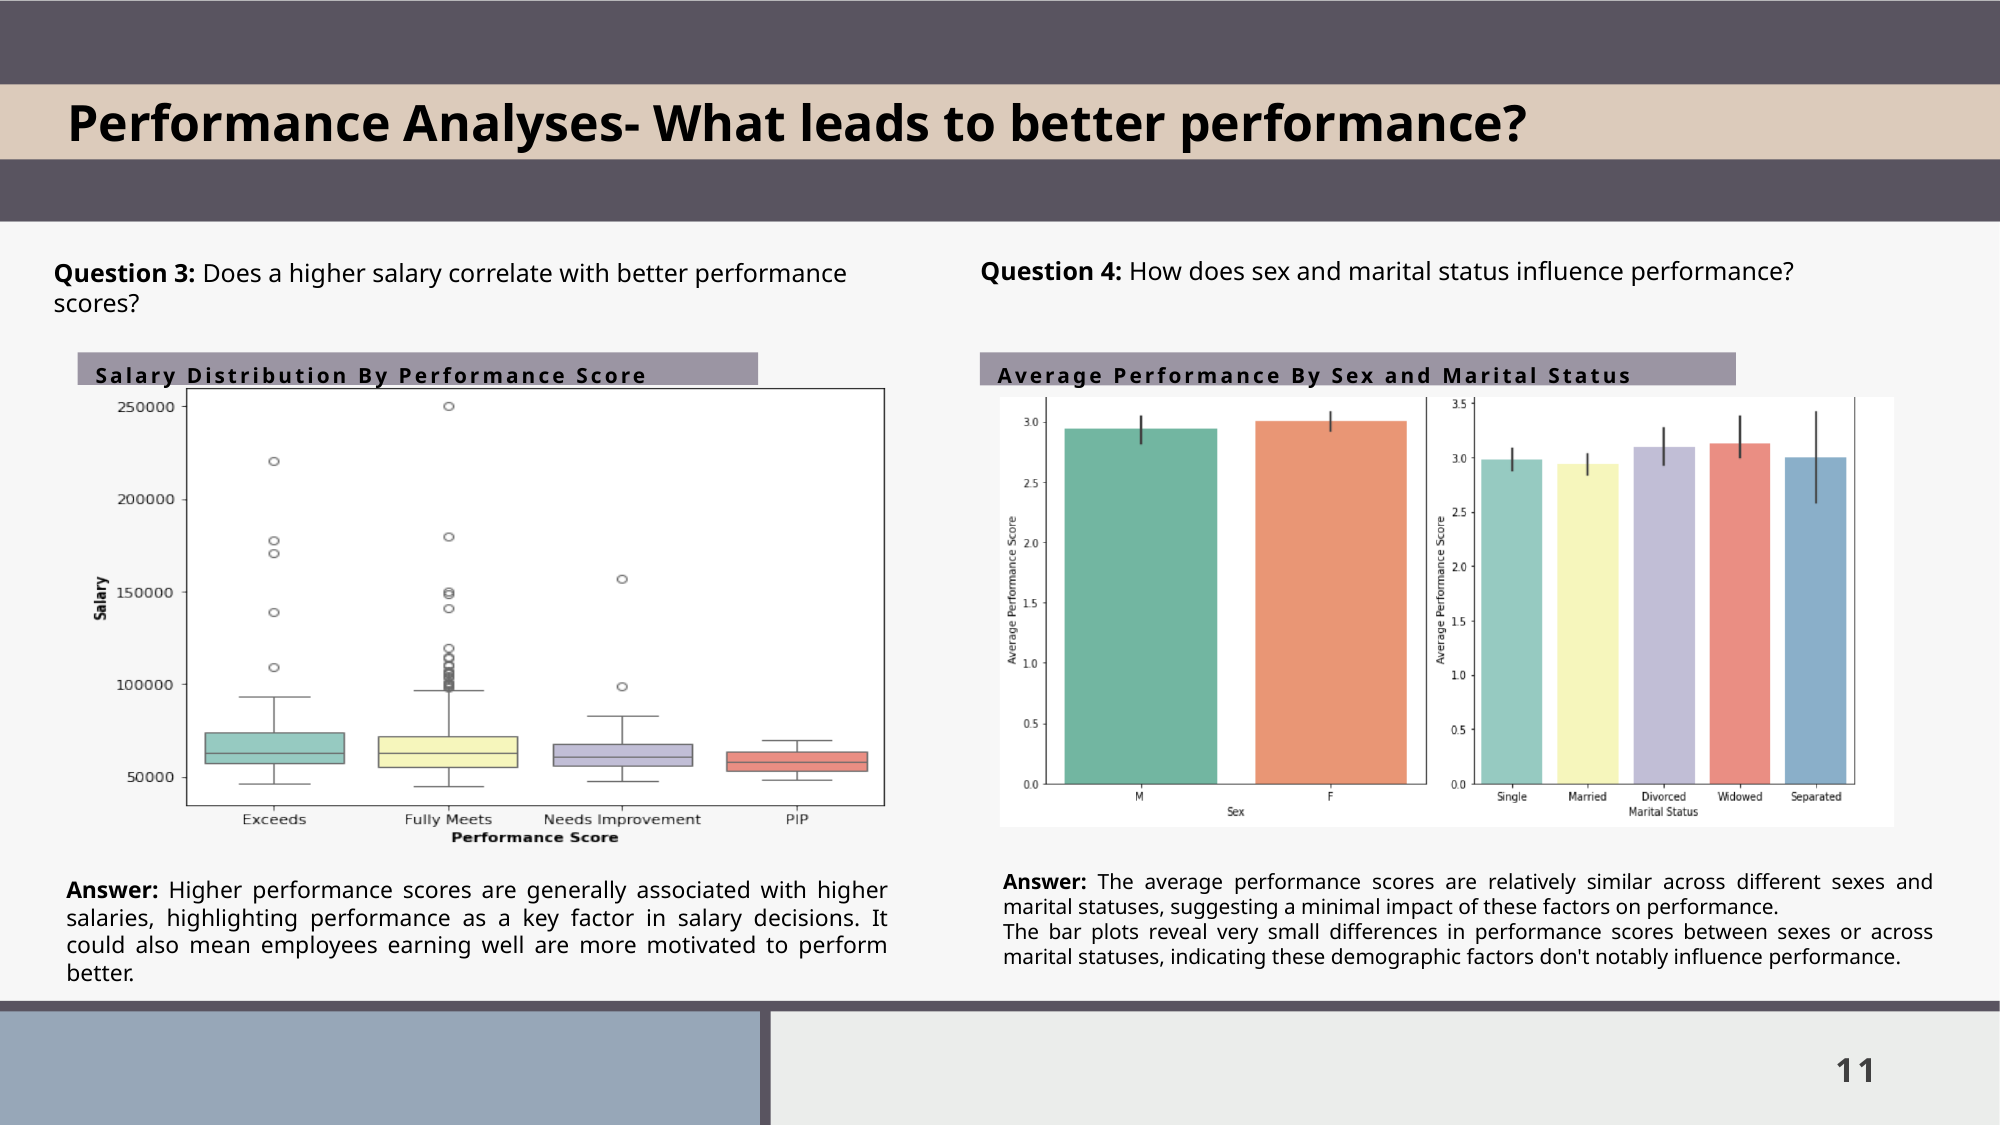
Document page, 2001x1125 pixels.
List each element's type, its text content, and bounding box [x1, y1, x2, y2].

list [83, 383, 895, 854]
list Salary Distribution By Performance Score [77, 352, 759, 385]
text_box Performance Analyses- What leads to better performance? [0, 84, 2000, 160]
slide_number 11 [1733, 1035, 1895, 1110]
text_box Answer: Higher performance scores are generally associated with higher salaries, highlighting performance as a key factor in salary decisions. It could also mean employees earning well are more motivated to perform better. [51, 868, 905, 994]
list Average Performance By Sex and Marital Status [979, 352, 1736, 386]
text_box Question 4: How does sex and marital status influence performance? [965, 248, 1844, 294]
text_box Question 3: Does a higher salary correlate with better performance scores? [38, 249, 891, 325]
text_box Answer: The average performance scores are relatively similar across different sexes and marital statuses, suggesting a minimal impact of these factors on performance. The bar plots reveal very small differences in performance scores between sexes or across marital statuses, indicating these demographic factors don't notably influence performance. [988, 860, 1949, 976]
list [999, 397, 1895, 828]
